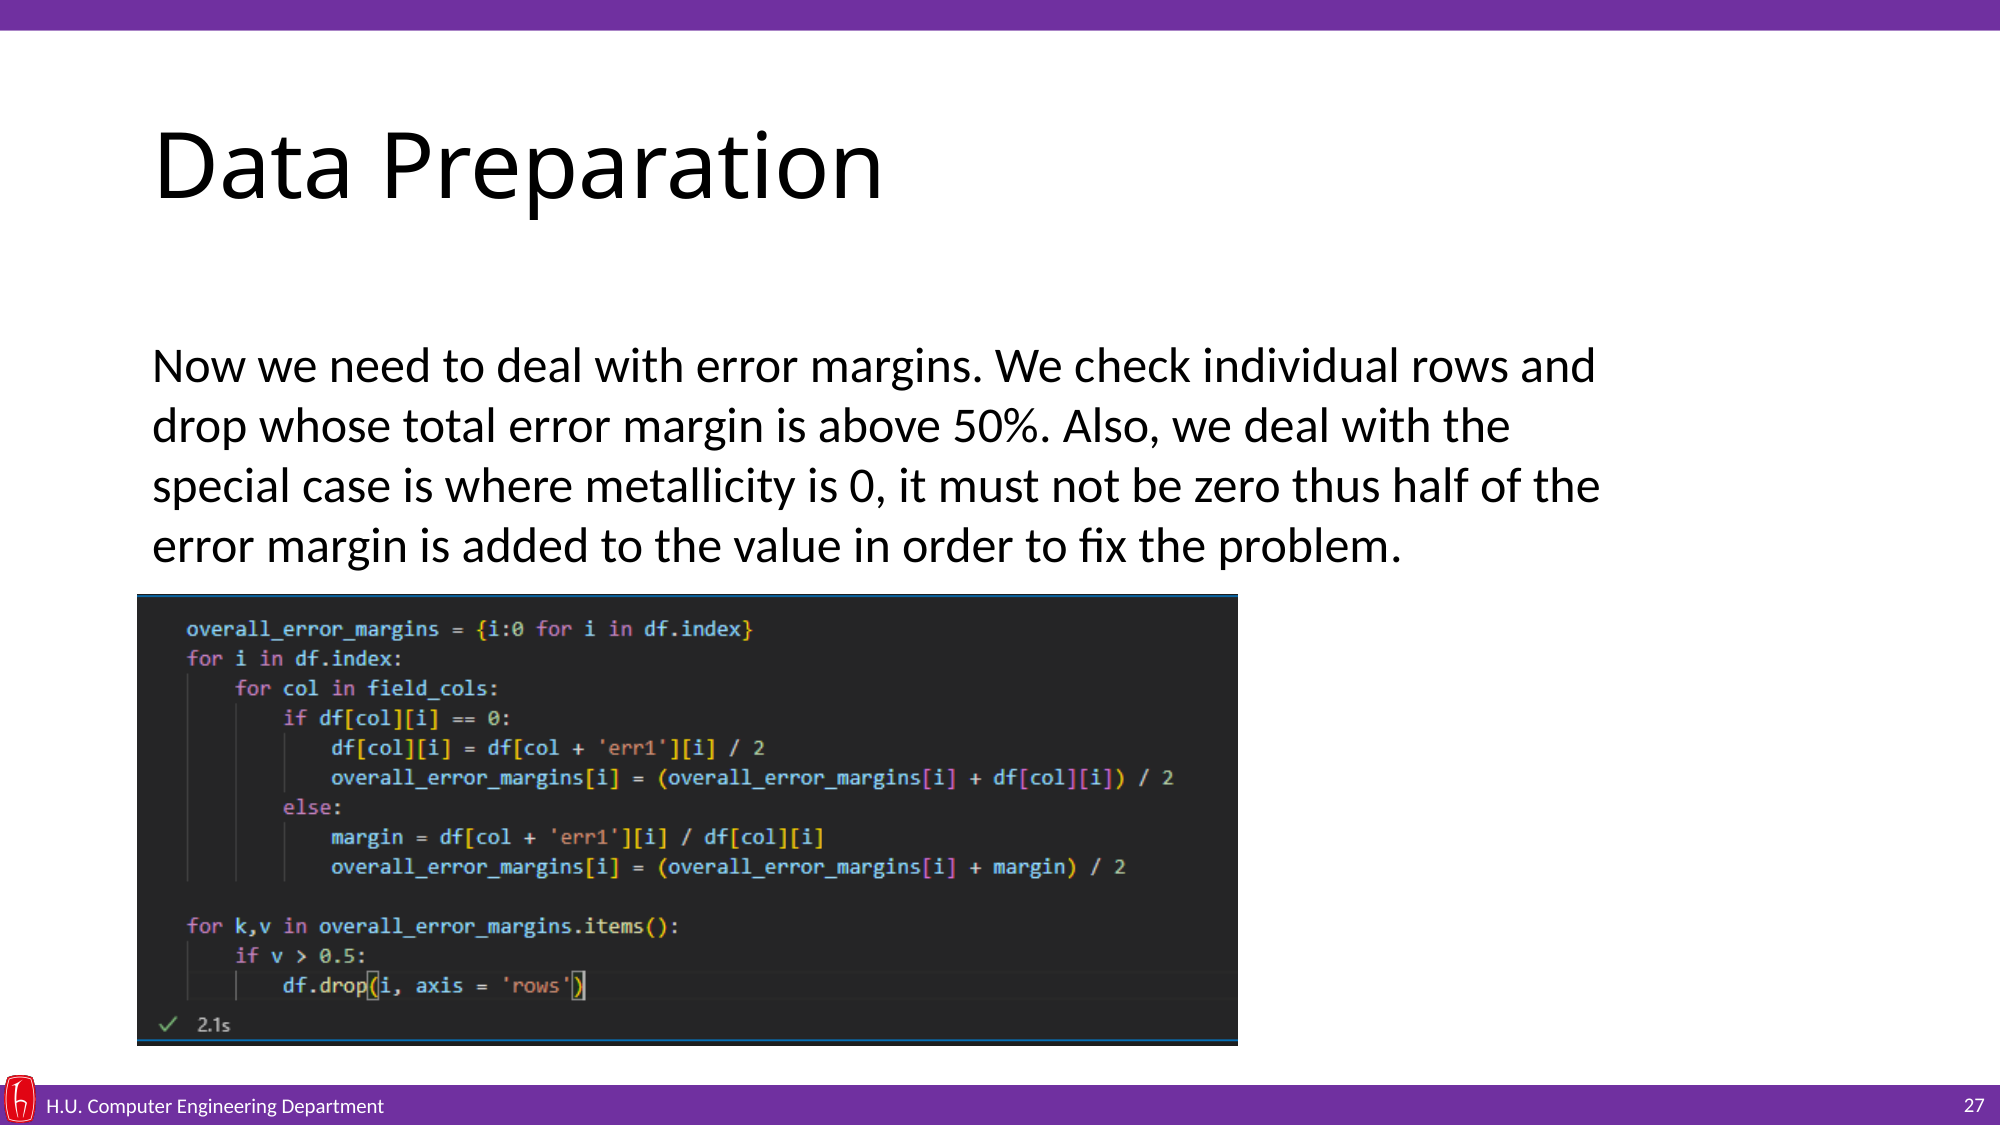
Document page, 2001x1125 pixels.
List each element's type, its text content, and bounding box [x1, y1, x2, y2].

picture [137, 594, 1238, 1046]
picture [4, 1075, 36, 1123]
title Data Preparation [137, 59, 1863, 278]
slide_number 27 [1839, 1084, 2000, 1124]
text_box Now we need to deal with error margins. We check individual rows and drop whose total error margin is above 50%. Also, we deal with the special case is where metallicity is 0, it must not be zero thus half of the error margin is added to the value in order to fix the problem. [137, 325, 1664, 581]
